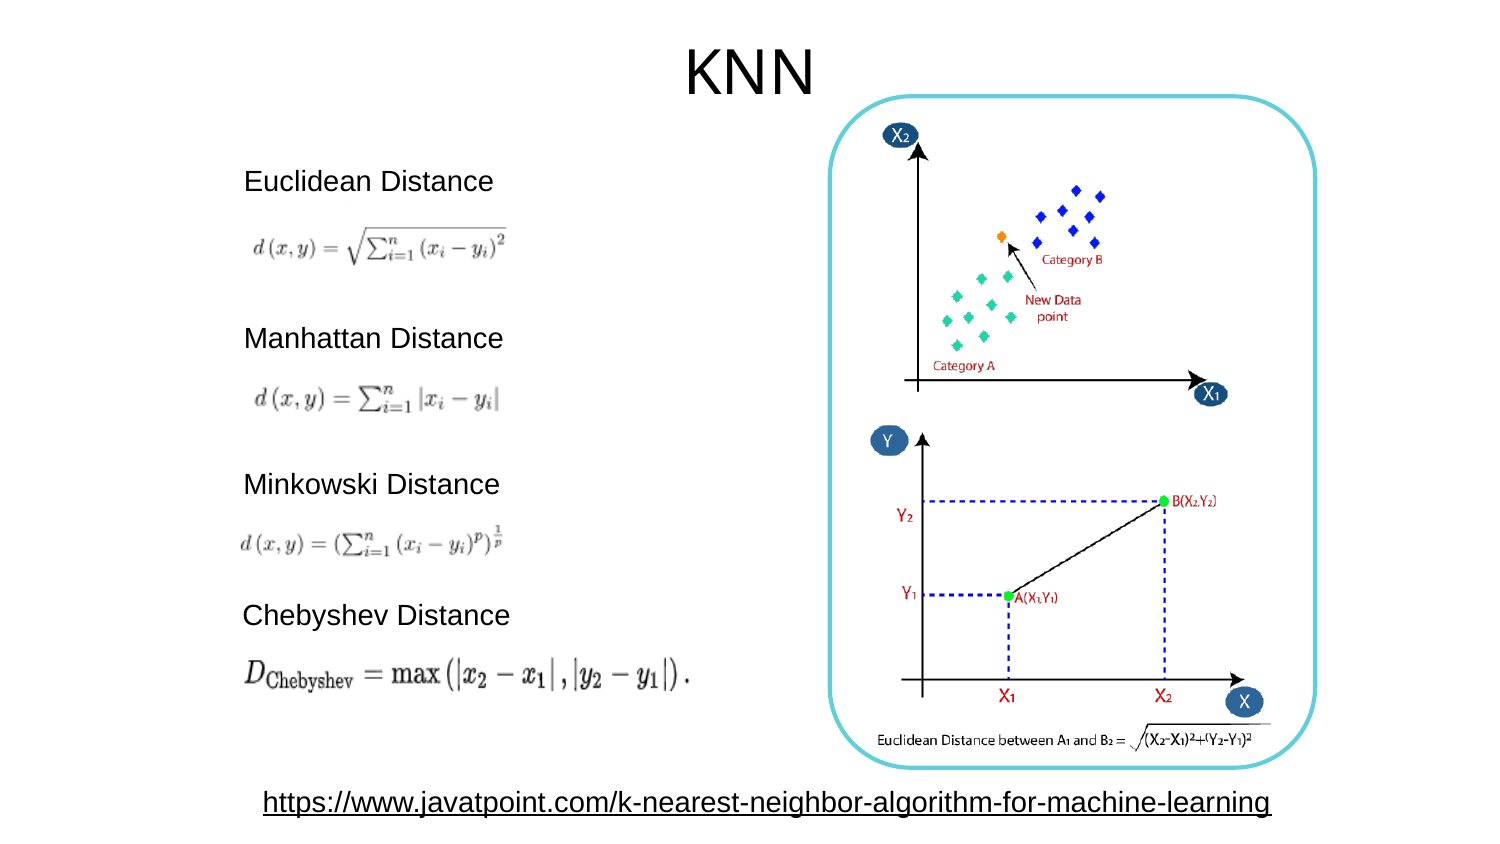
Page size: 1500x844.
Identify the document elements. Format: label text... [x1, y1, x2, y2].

title KNN [75, 67, 1425, 147]
picture [872, 115, 1238, 408]
text_box [877, 762, 1270, 770]
text_box Minkowski Distance [228, 457, 590, 508]
text_box Euclidean Distance [228, 154, 531, 205]
picture [854, 420, 1272, 755]
text_box Manhattan Distance [228, 311, 531, 362]
picture [236, 636, 706, 703]
text_box Chebyshev Distance [227, 589, 589, 639]
picture [241, 203, 523, 283]
text_box https://www.javatpoint.com/k-nearest-neighbor-algorithm-for-machine-learning [195, 776, 1348, 826]
text_box [827, 147, 1318, 762]
picture [228, 359, 517, 437]
picture [228, 505, 513, 573]
